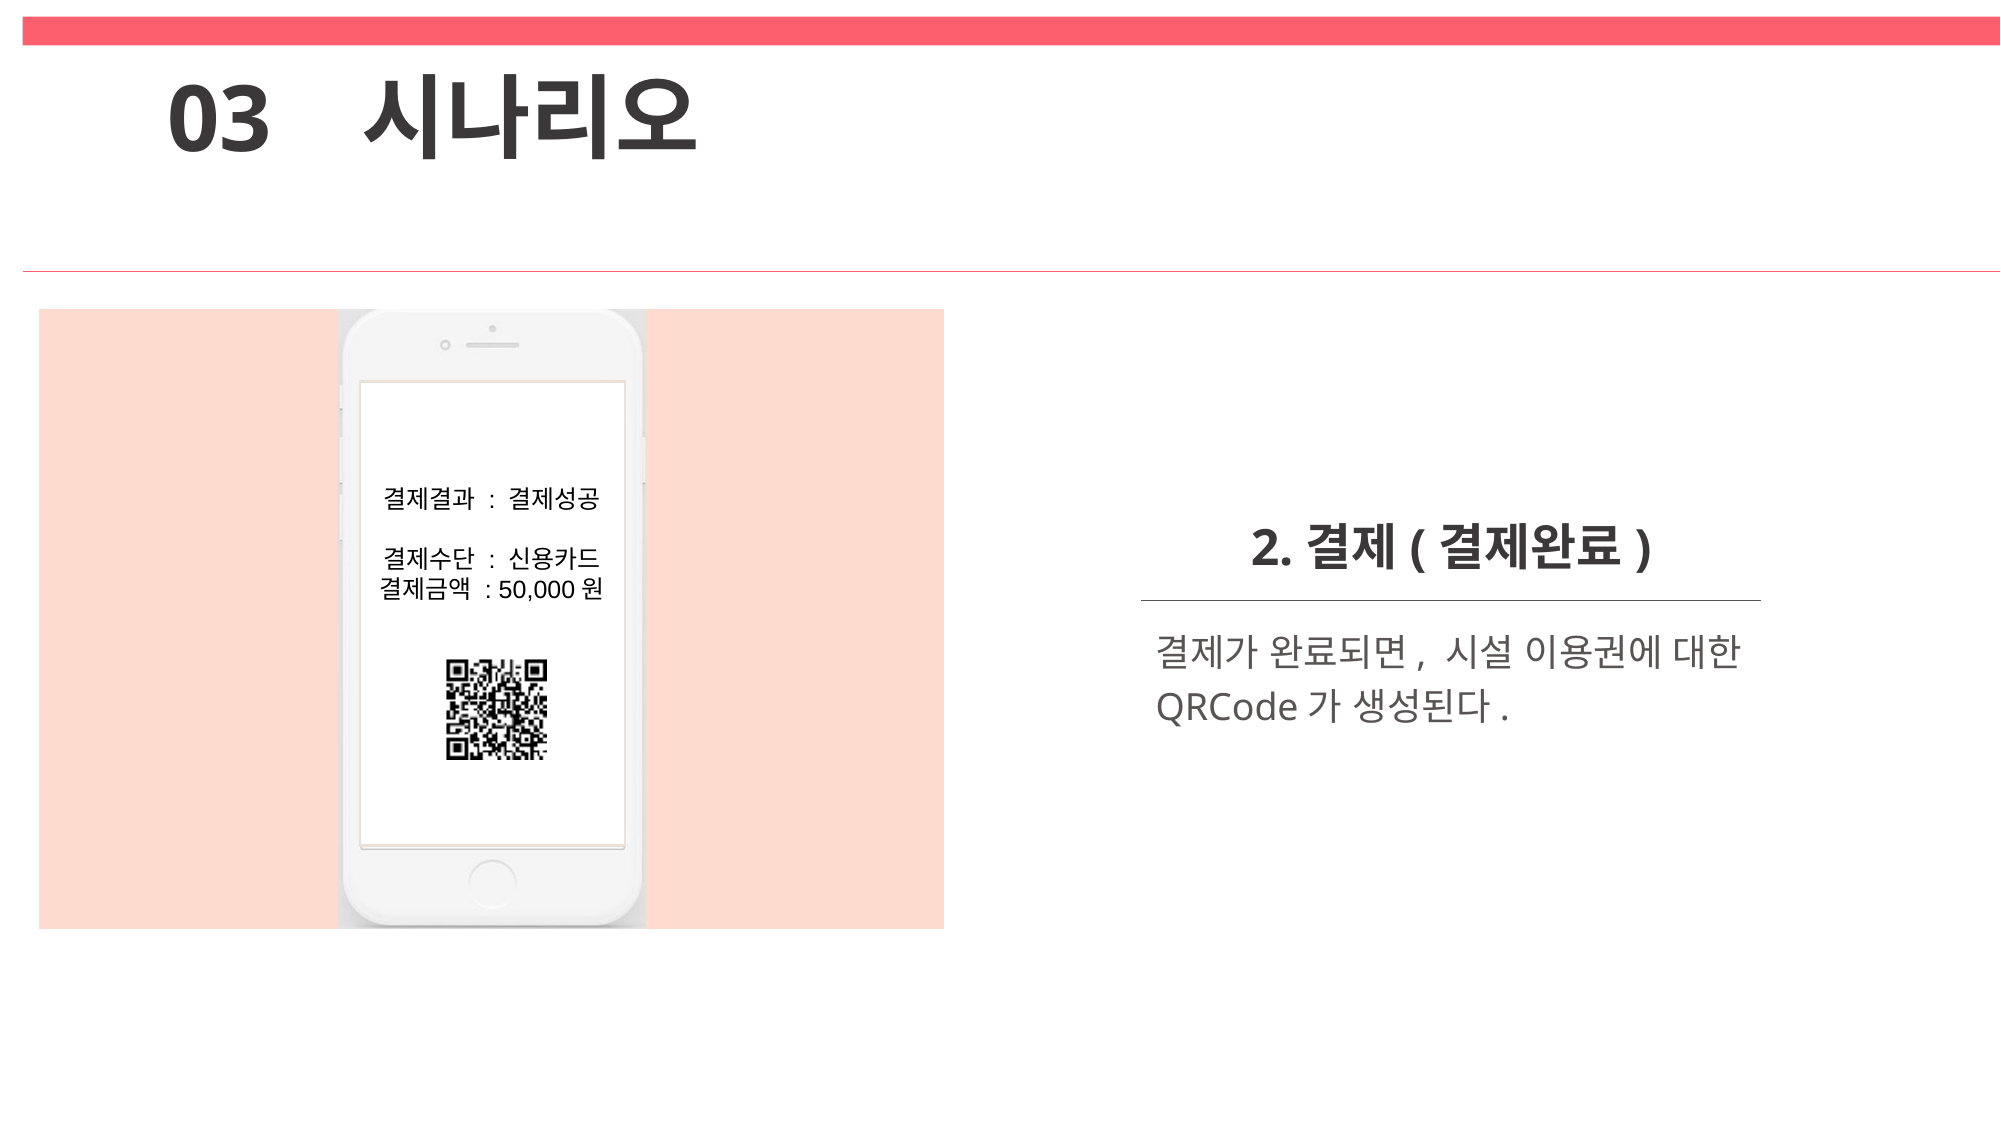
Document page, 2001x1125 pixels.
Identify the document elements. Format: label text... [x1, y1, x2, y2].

text_box 시나리오 [347, 52, 715, 178]
text_box 03 [152, 52, 288, 178]
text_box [39, 309, 944, 929]
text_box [1140, 496, 1762, 737]
